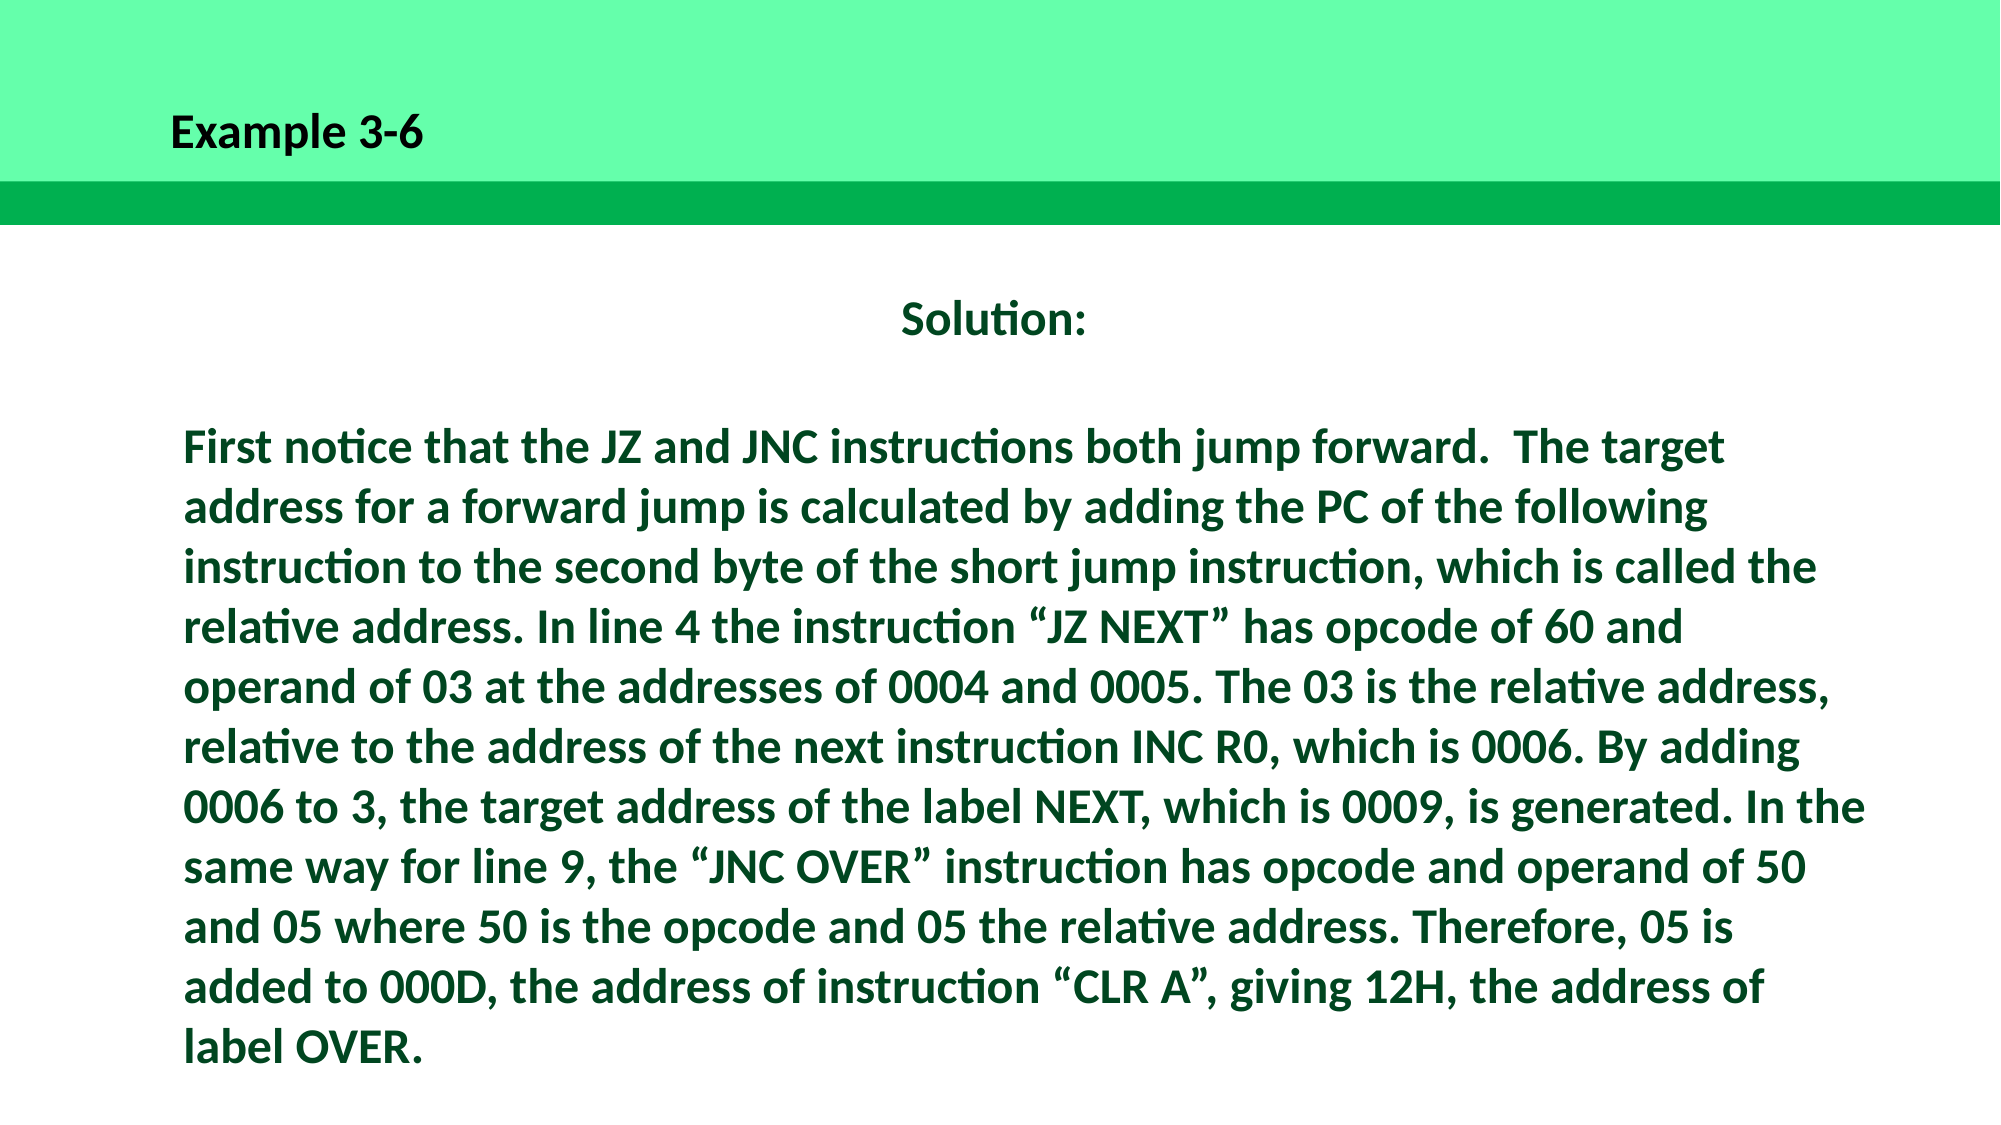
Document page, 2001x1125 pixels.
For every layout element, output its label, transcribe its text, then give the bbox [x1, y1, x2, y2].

text_box [0, 0, 2000, 182]
text_box First notice that the JZ and JNC instructions both jump forward. The target address for a forward jump is calculated by adding the PC of the following instruction to the second byte of the short jump instruction, which is called the relative address. In line 4 the instruction “JZ NEXT” has opcode of 60 and operand of 03 at the addresses of 0004 and 0005. The 03 is the relative address, relative to the address of the next instruction INC R0, which is 0006. By adding 0006 to 3, the target address of the label NEXT, which is 0009, is generated. In the same way for line 9, the “JNC OVER” instruction has opcode and operand of 50 and 05 where 50 is the opcode and 05 the relative address. Therefore, 05 is added to 000D, the address of instruction “CLR A”, giving 12H, the address of label OVER. [168, 406, 1882, 1082]
text_box Example 3-6 [155, 90, 1845, 166]
text_box [0, 182, 2000, 226]
text_box Solution: [0, 277, 2000, 353]
